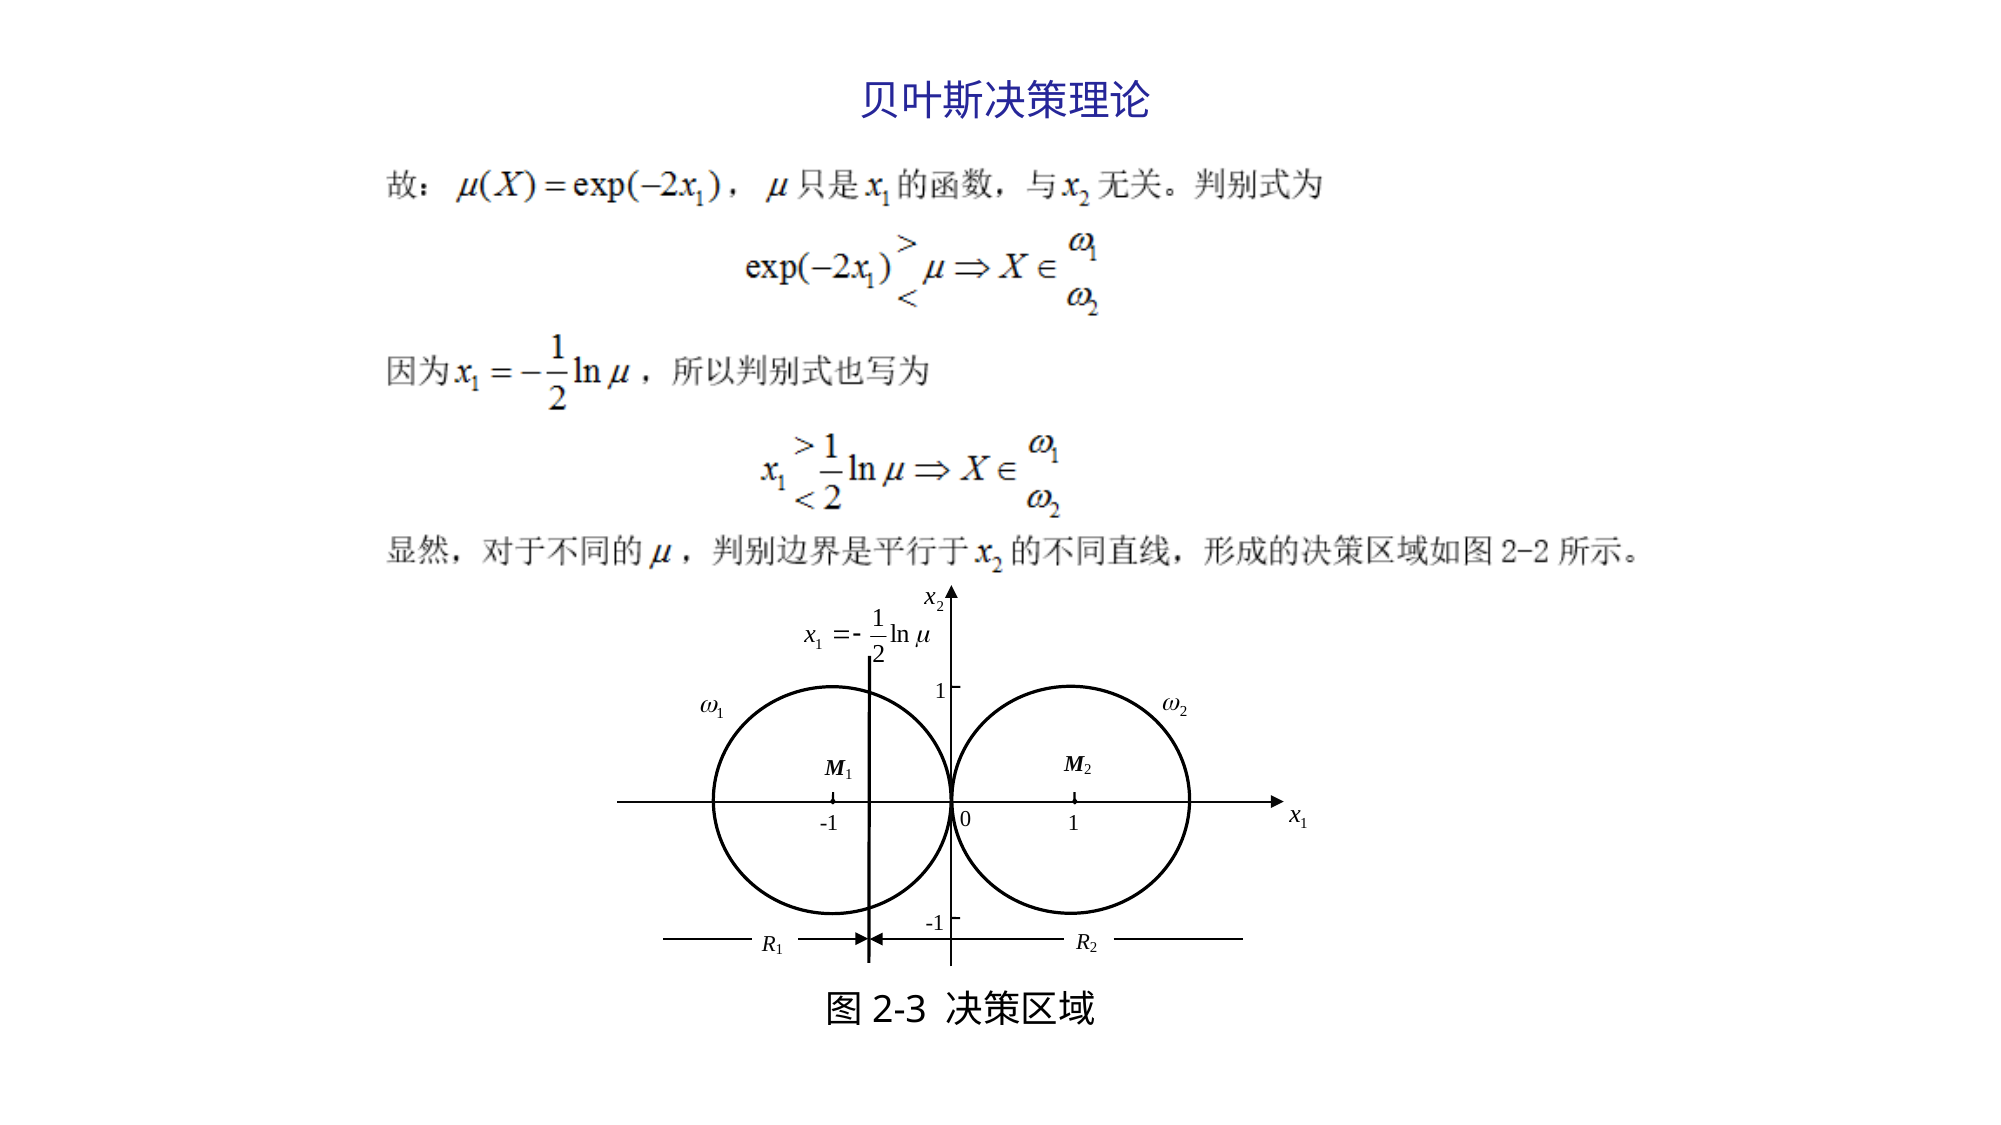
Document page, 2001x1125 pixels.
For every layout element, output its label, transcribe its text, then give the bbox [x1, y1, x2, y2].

picture [373, 160, 2000, 1125]
text_box 贝叶斯决策理论 [373, 66, 1637, 160]
